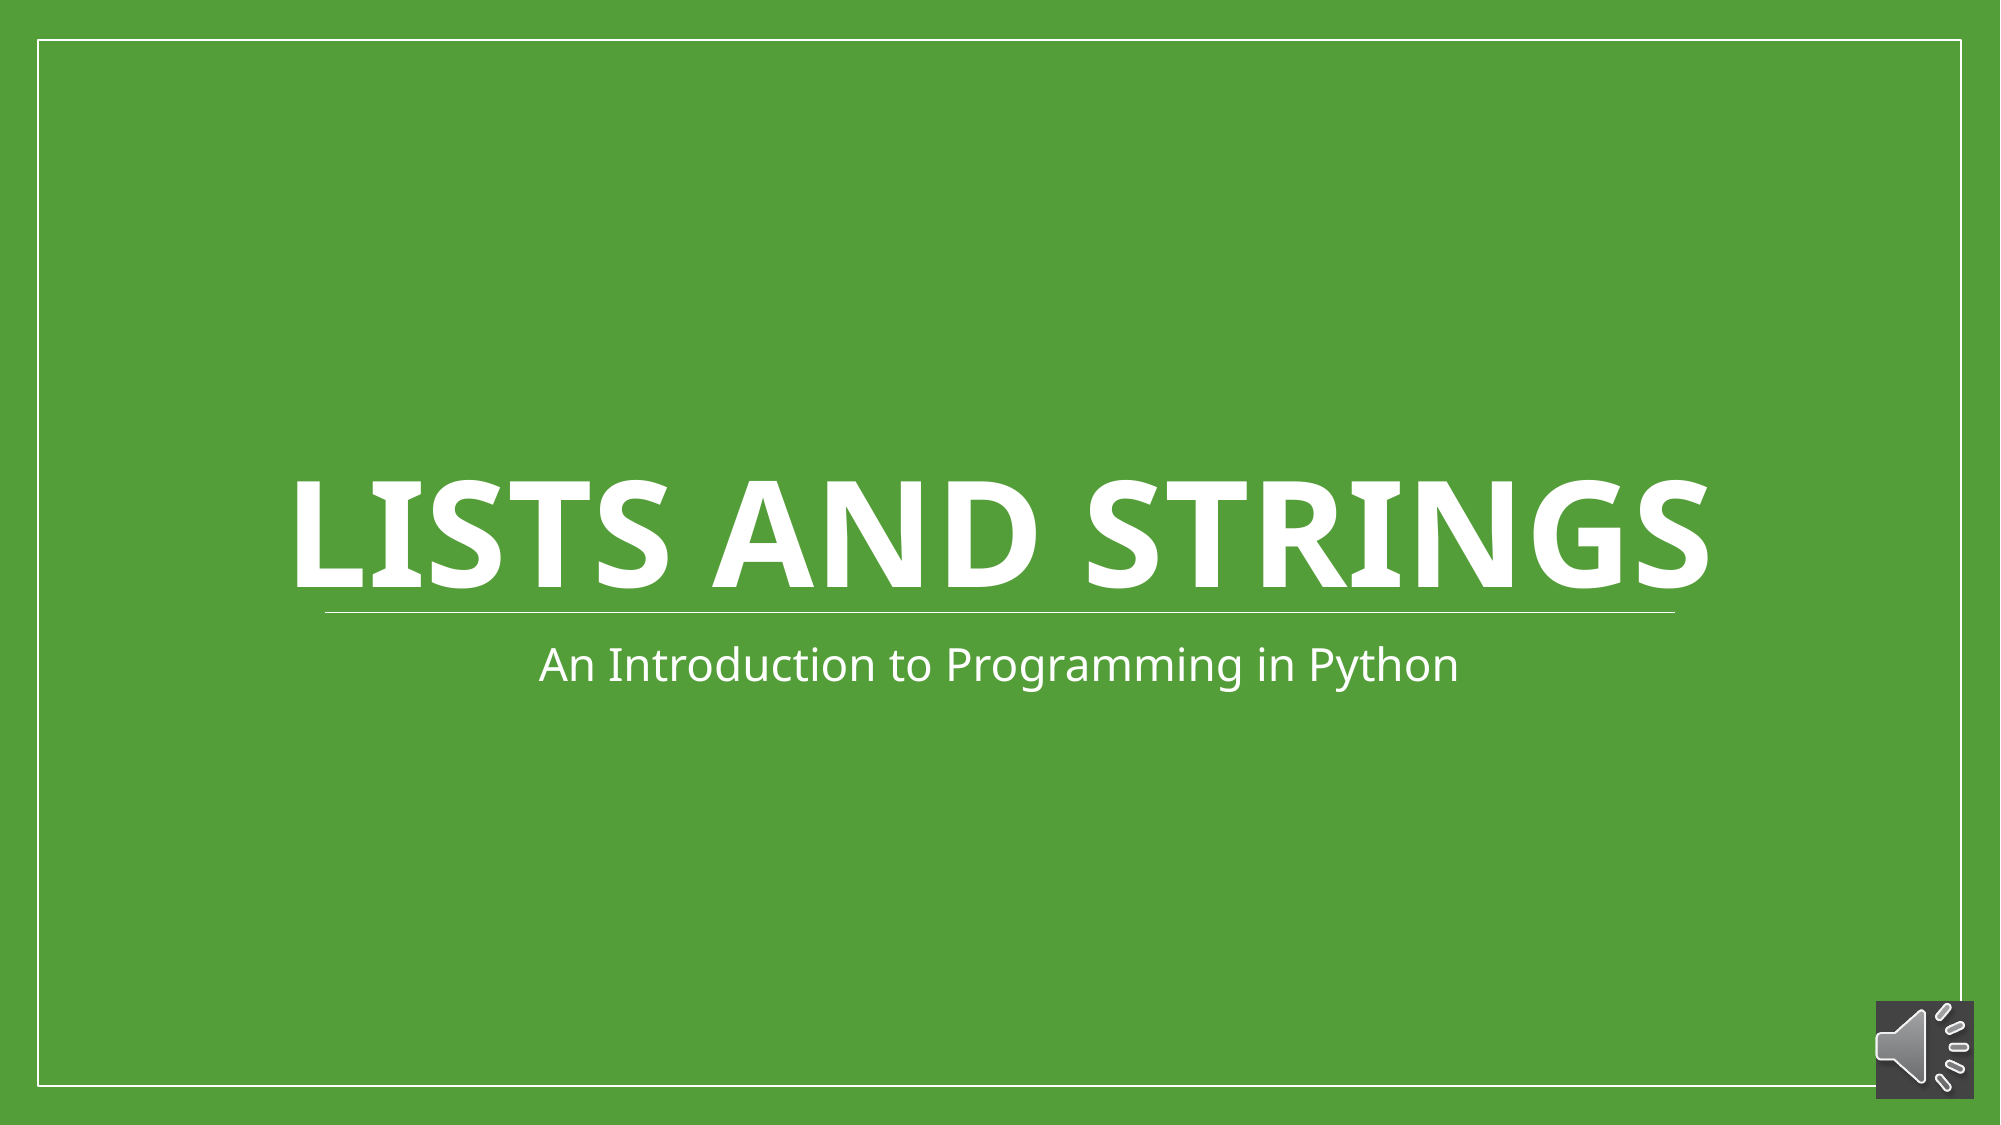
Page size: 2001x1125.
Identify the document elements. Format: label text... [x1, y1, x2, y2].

picture [1874, 999, 1976, 1101]
subtitle An Introduction to Programming in Python [280, 634, 1719, 863]
title Lists and Strings [182, 144, 1818, 625]
